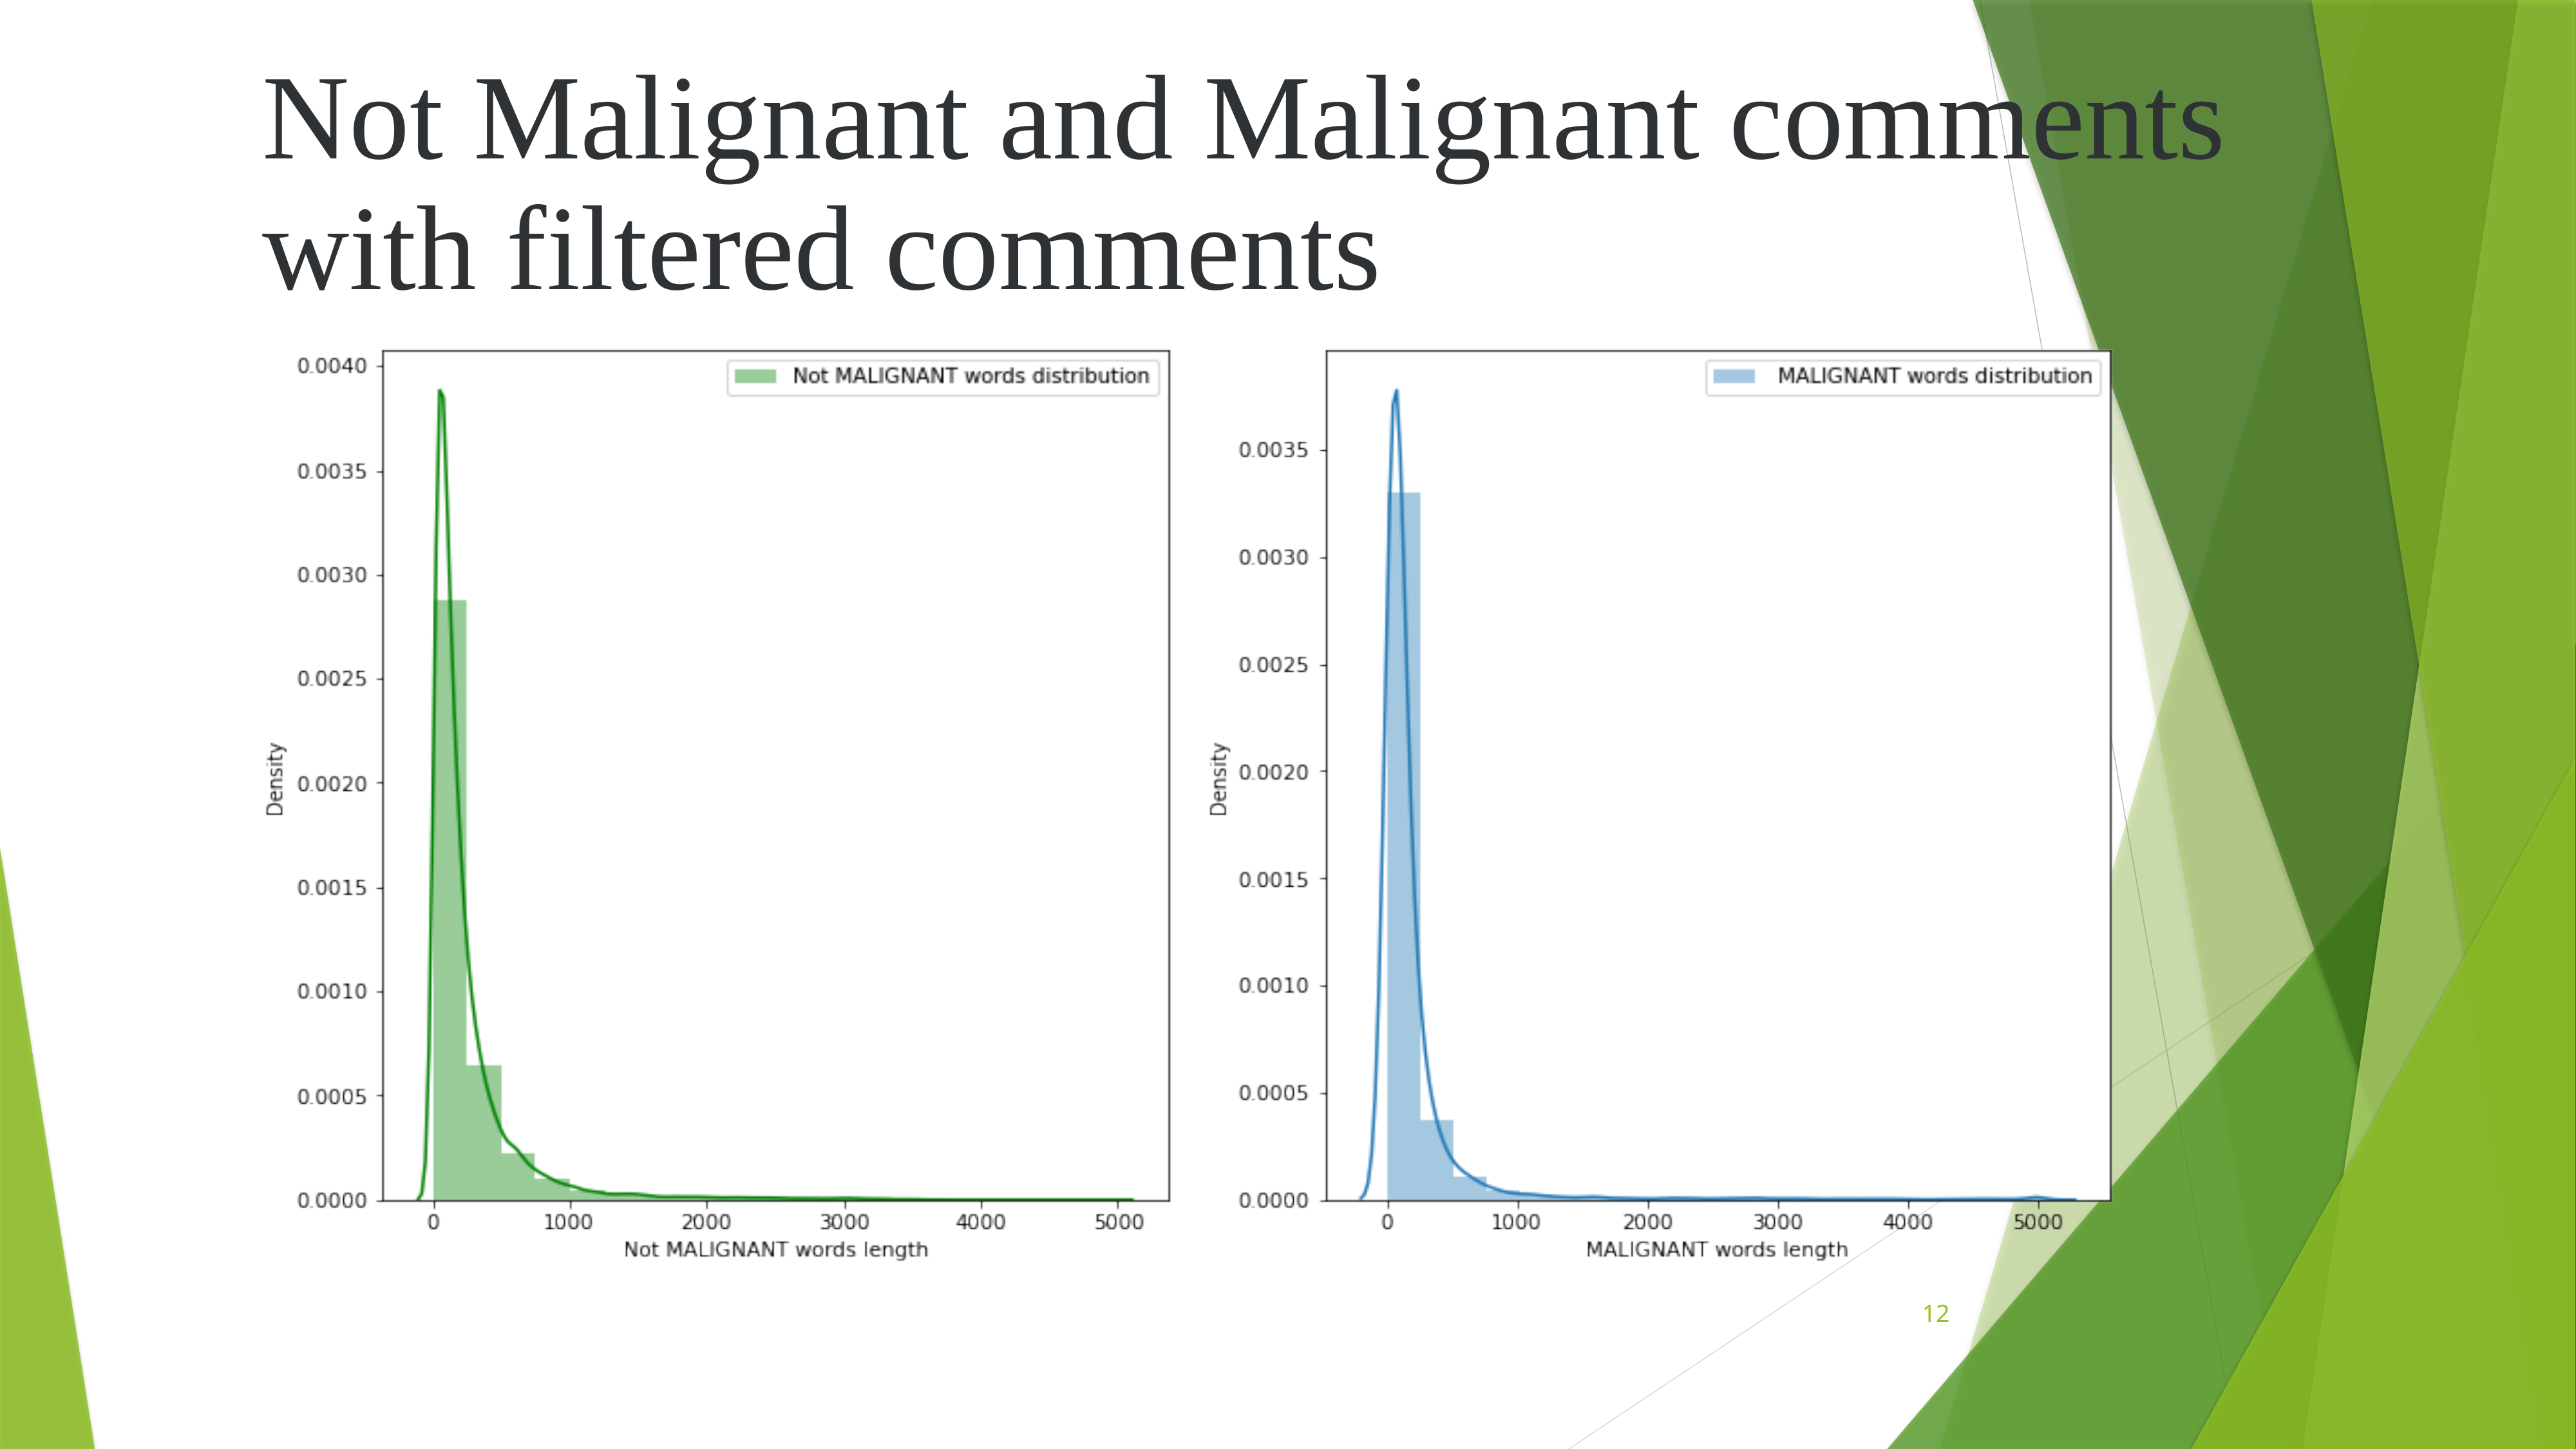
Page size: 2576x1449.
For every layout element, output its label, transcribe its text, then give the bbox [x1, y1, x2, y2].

picture [252, 336, 2126, 1275]
slide_number 12 [1815, 1280, 1960, 1354]
text_box Not Malignant and Malignant comments with filtered comments [252, 50, 2472, 292]
